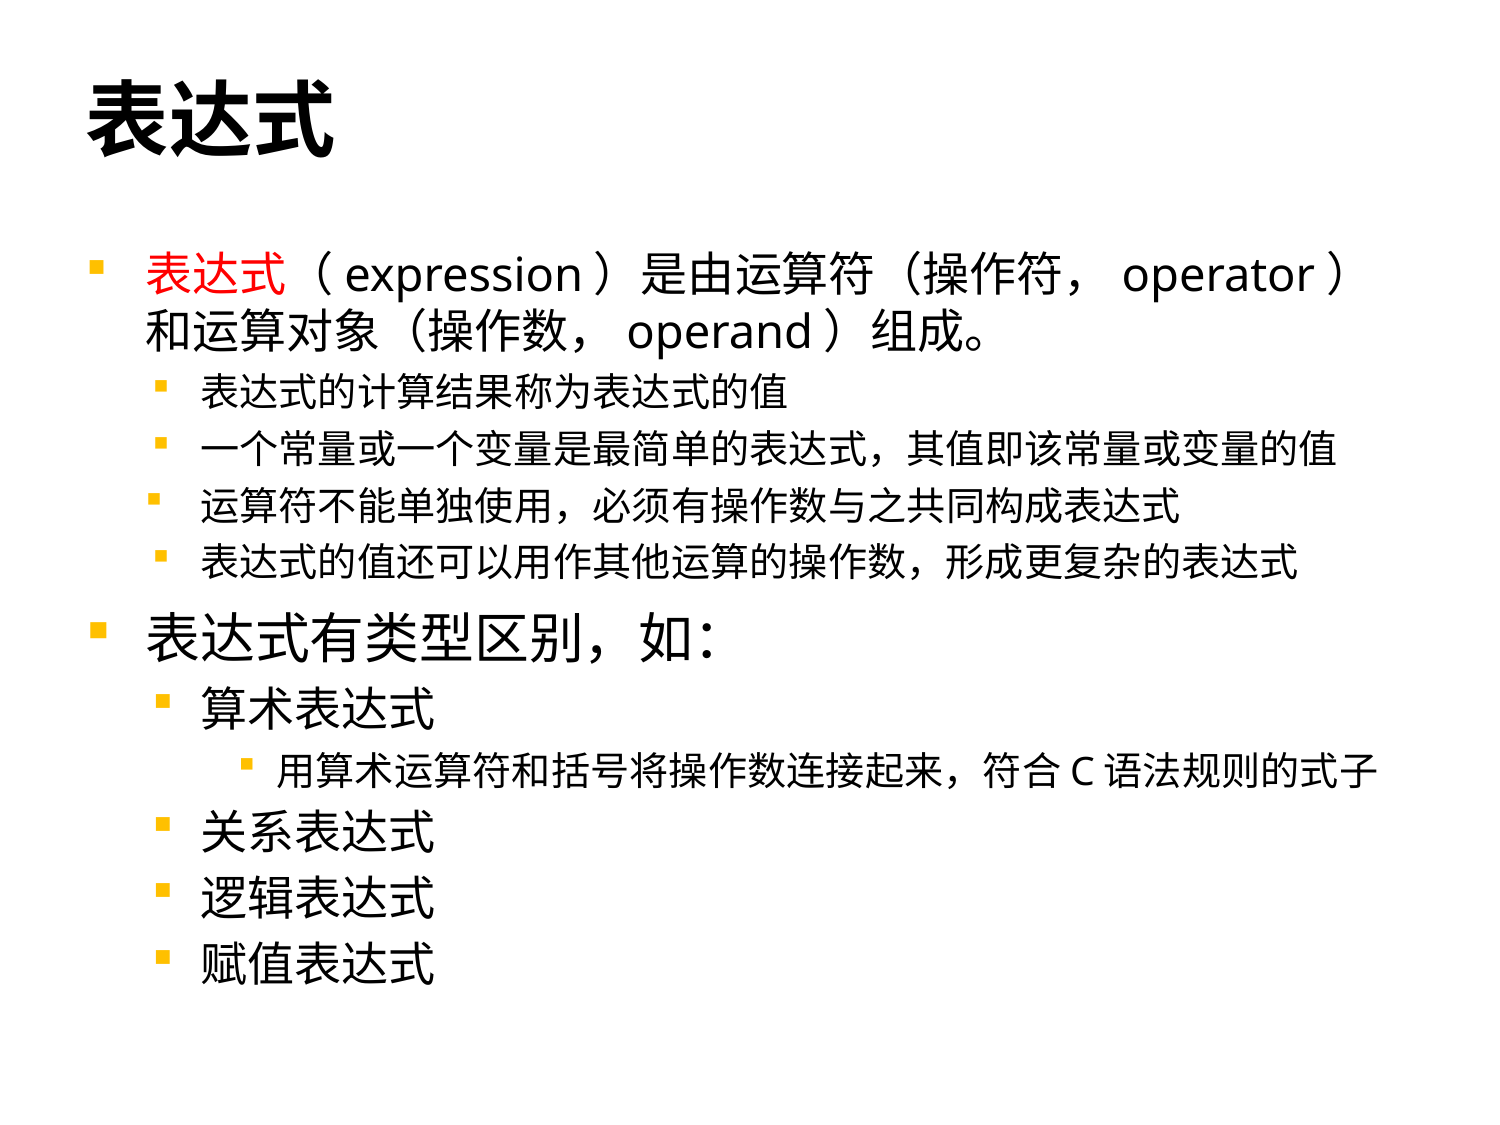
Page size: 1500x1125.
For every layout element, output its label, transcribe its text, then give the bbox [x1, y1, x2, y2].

title 表达式 [70, 70, 1430, 217]
list 表达式（expression）是由运算符（操作符，operator）和运算对象（操作数，operand）组成。 表达式的计算结果称为表达式的值 一个常量或一个变量是最简单的表达式，其值即该常量或变量的值 运算符不能单独使用，必须有操作数与之共同构成表达式 表达式的值还可以用作其他运算的操作数，形成更复杂的表达式 表达式有类型区别，如： 算术表达式 用算术运算符和括号将操作数连接起来，符合C语法规则的式子 关系表达式 逻辑表达式 赋值表达式 [70, 237, 1430, 1010]
